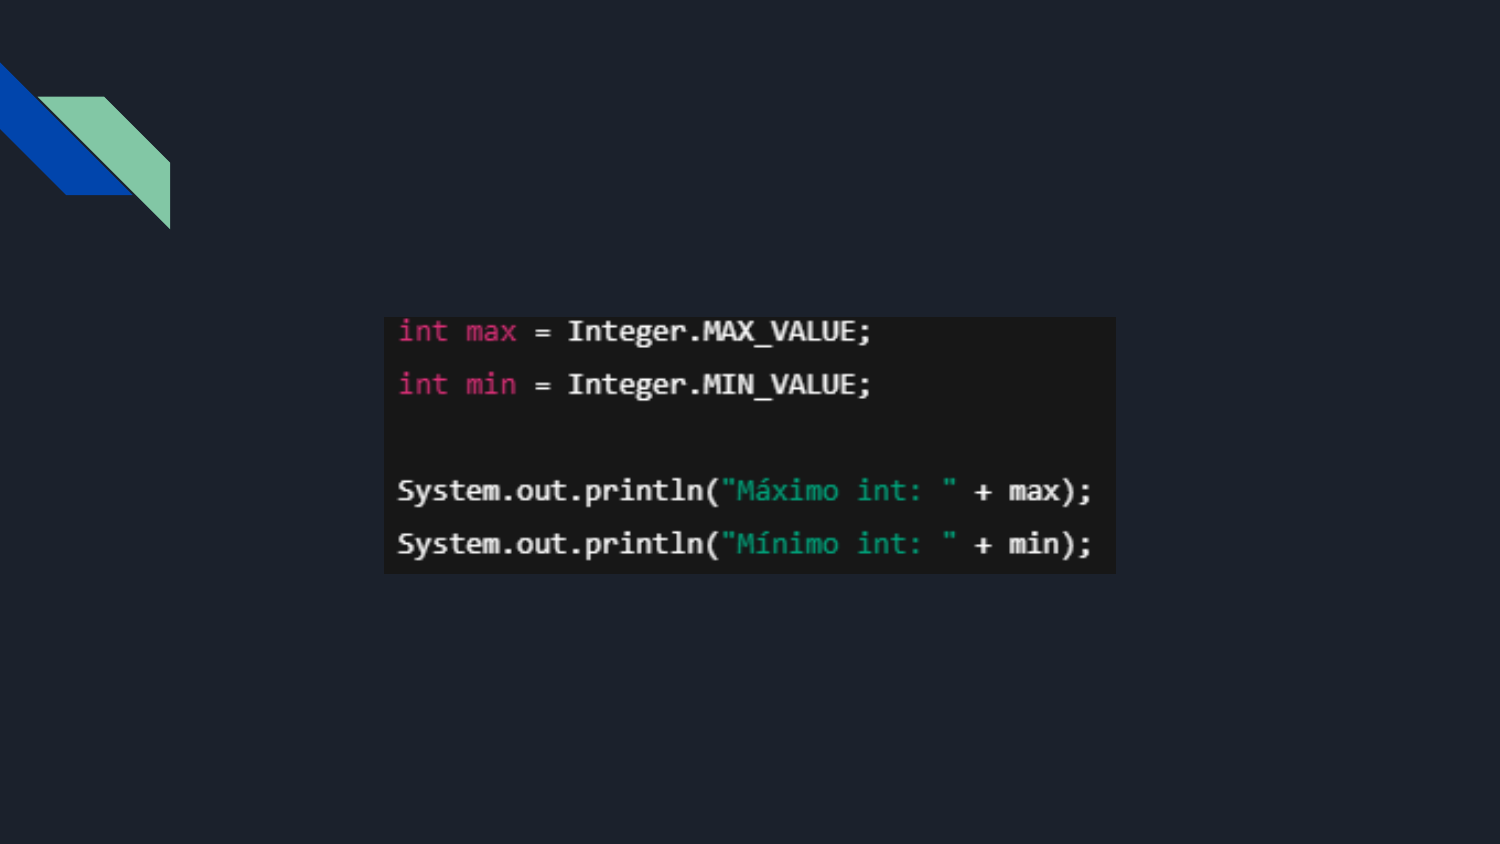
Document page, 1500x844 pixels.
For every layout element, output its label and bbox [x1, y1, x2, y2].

picture [384, 317, 1116, 574]
